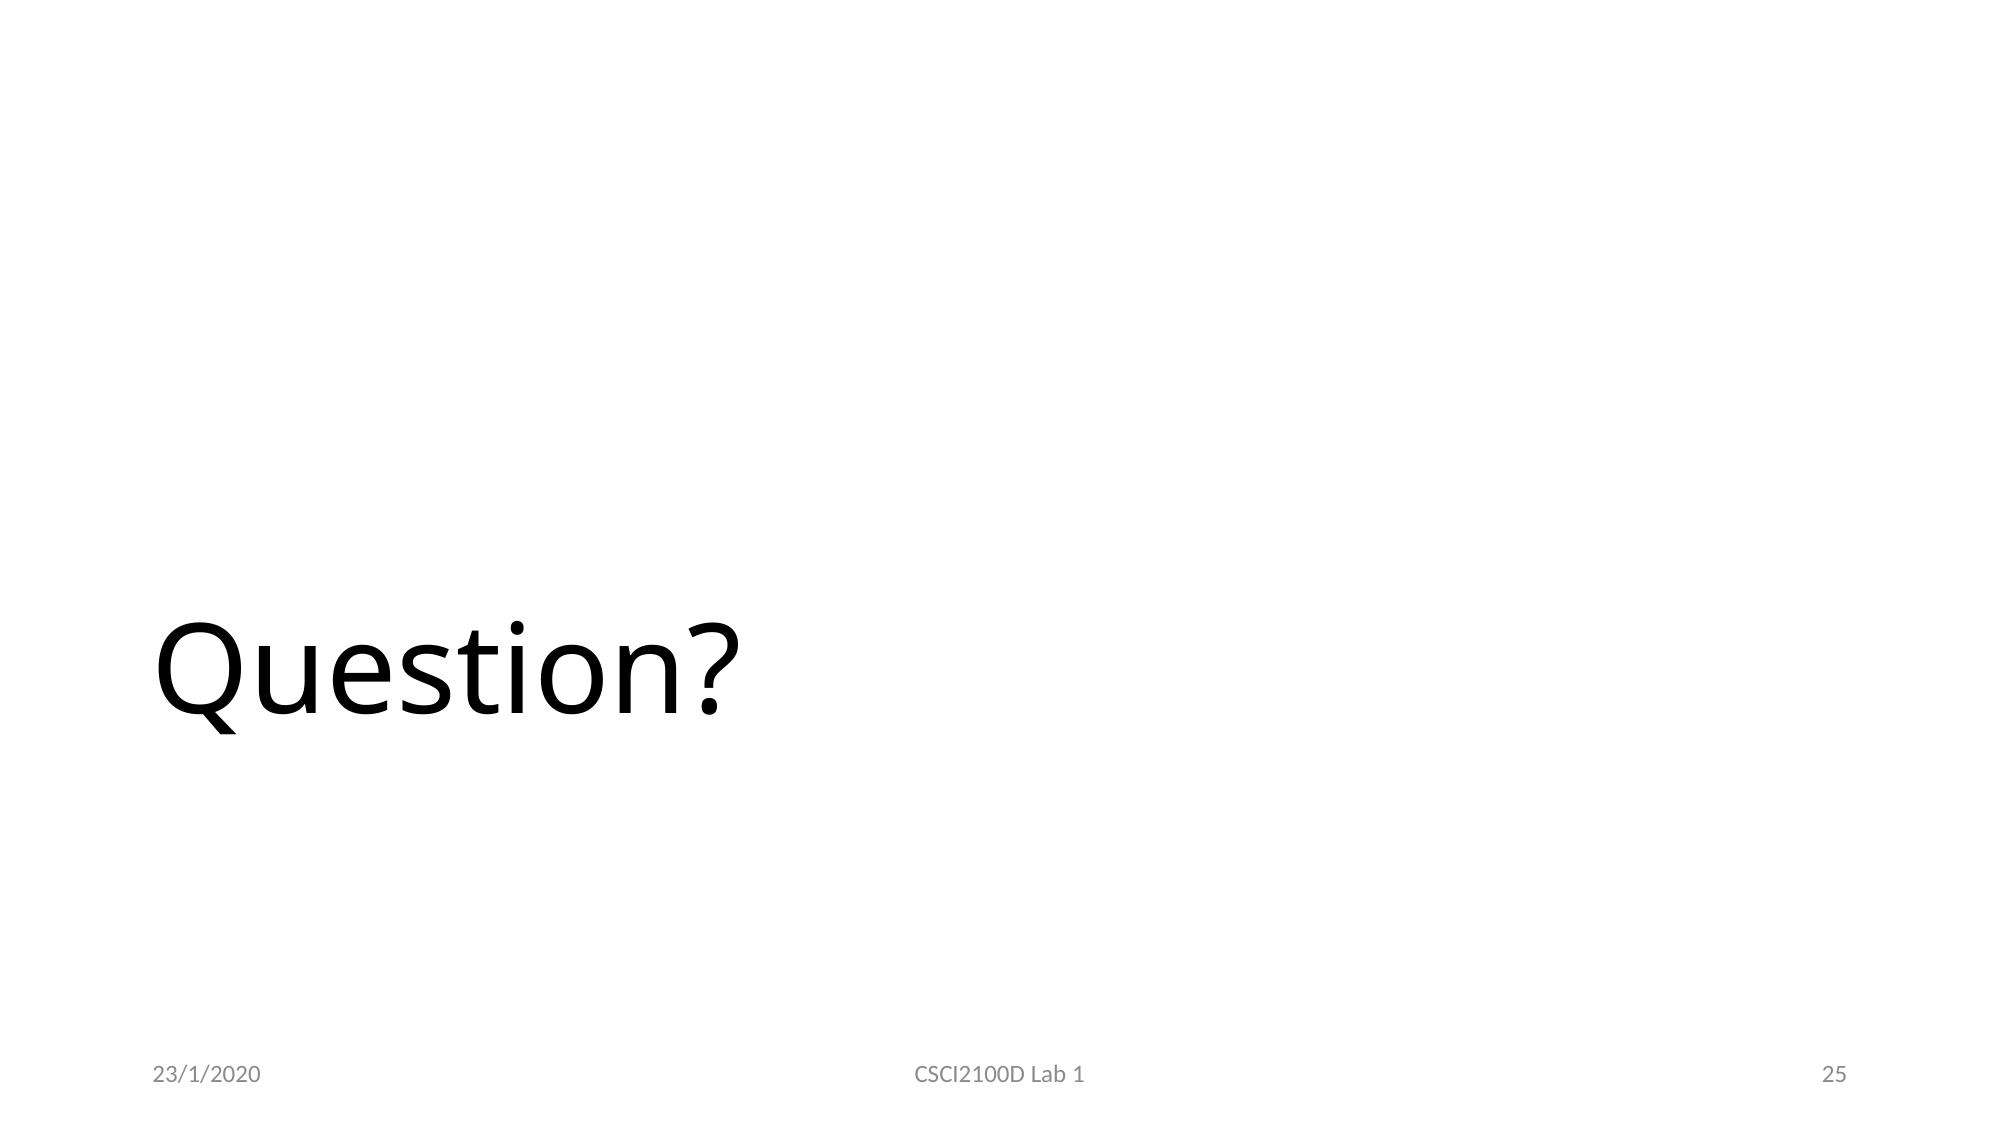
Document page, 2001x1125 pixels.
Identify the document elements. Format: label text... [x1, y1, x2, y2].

title Question? [136, 280, 1862, 749]
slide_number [137, 1042, 588, 1103]
footer CSCI2100D Lab 1 [662, 1042, 1338, 1103]
slide_number 25 [1412, 1042, 1863, 1103]
